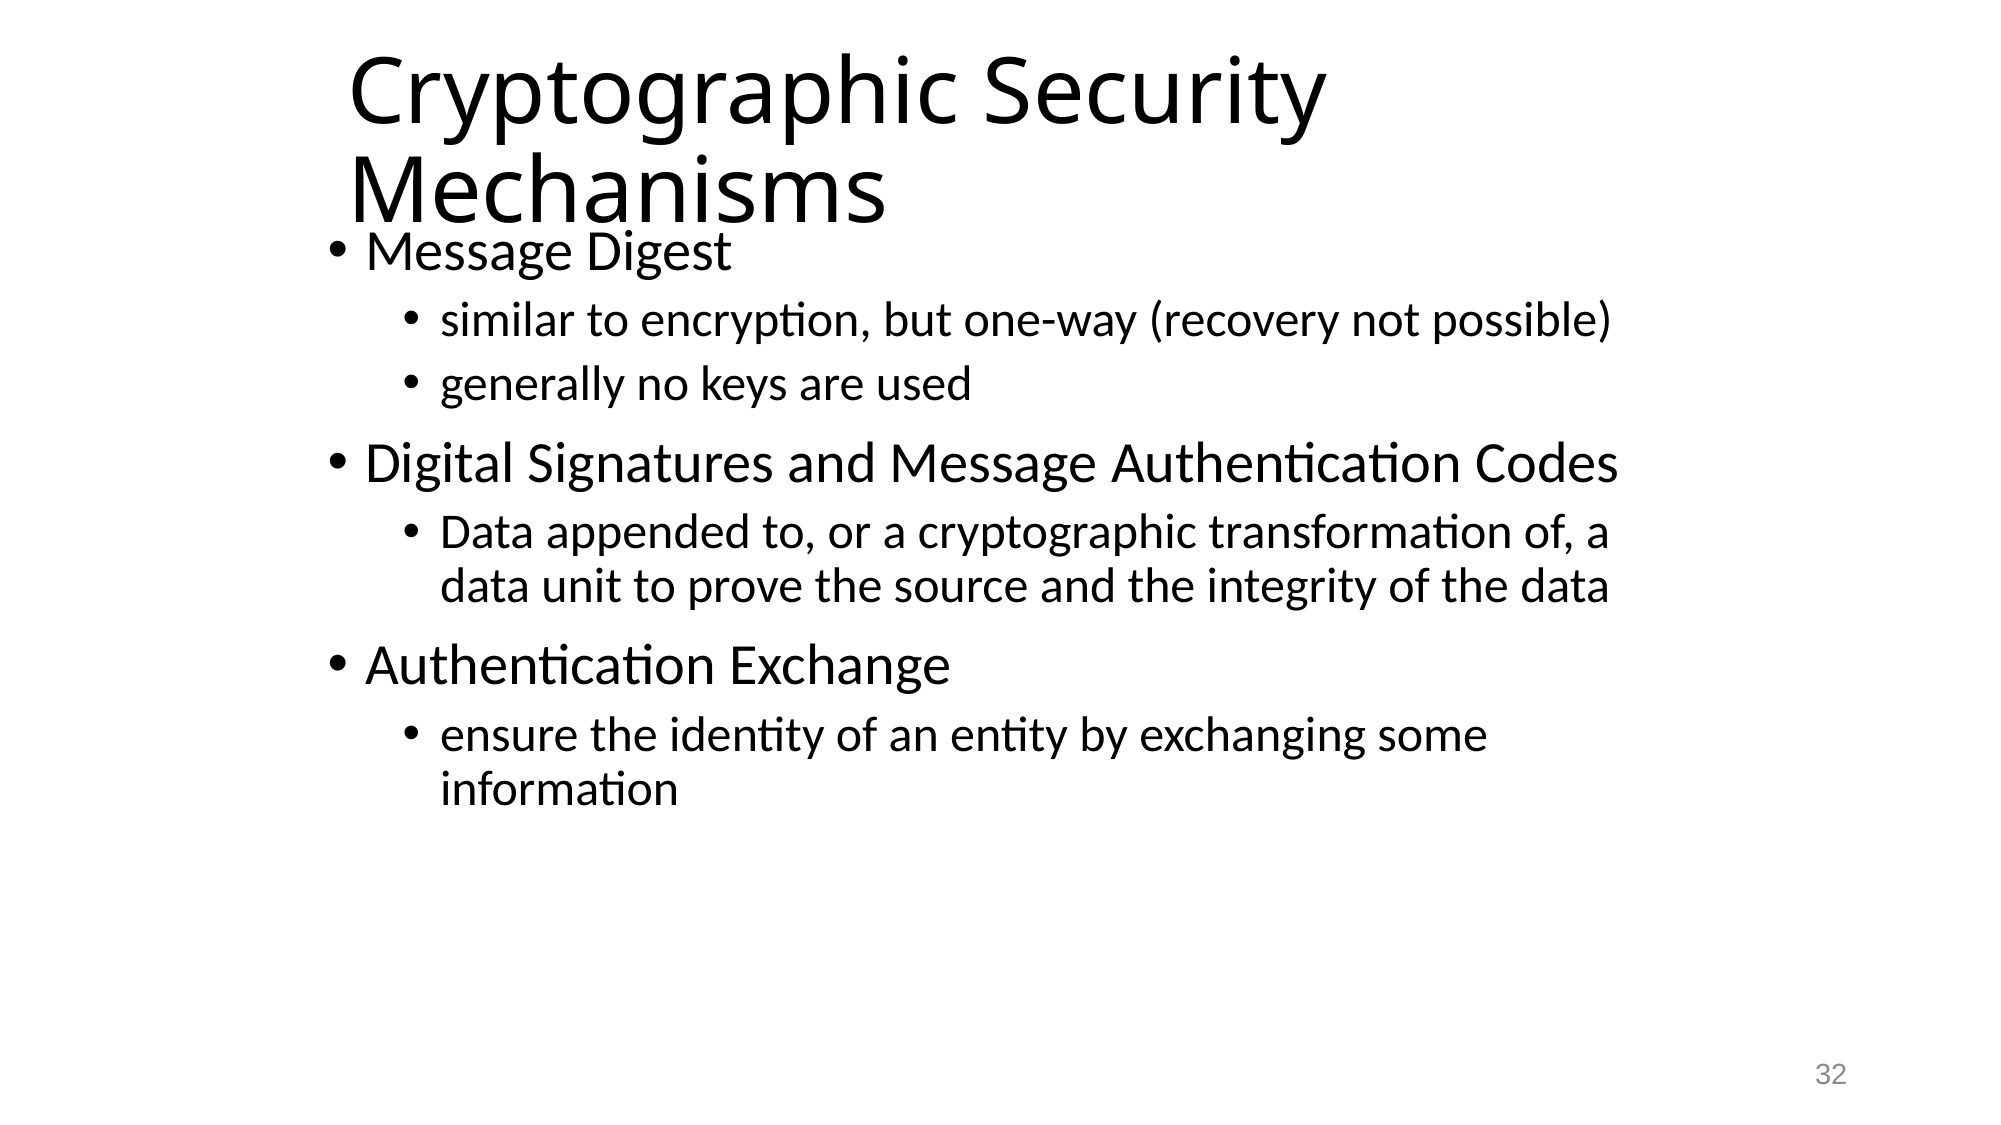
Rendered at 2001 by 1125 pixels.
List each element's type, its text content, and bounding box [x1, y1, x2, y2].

title Cryptographic Security Mechanisms [332, 62, 1715, 225]
list Message Digest similar to encryption, but one-way (recovery not possible) generally no keys are used Digital Signatures and Message Authentication Codes Data appended to, or a cryptographic transformation of, a data unit to prove the source and the integrity of the data Authentication Exchange ensure the identity of an entity by exchanging some information [312, 212, 1700, 1013]
slide_number 32 [1412, 1042, 1863, 1103]
